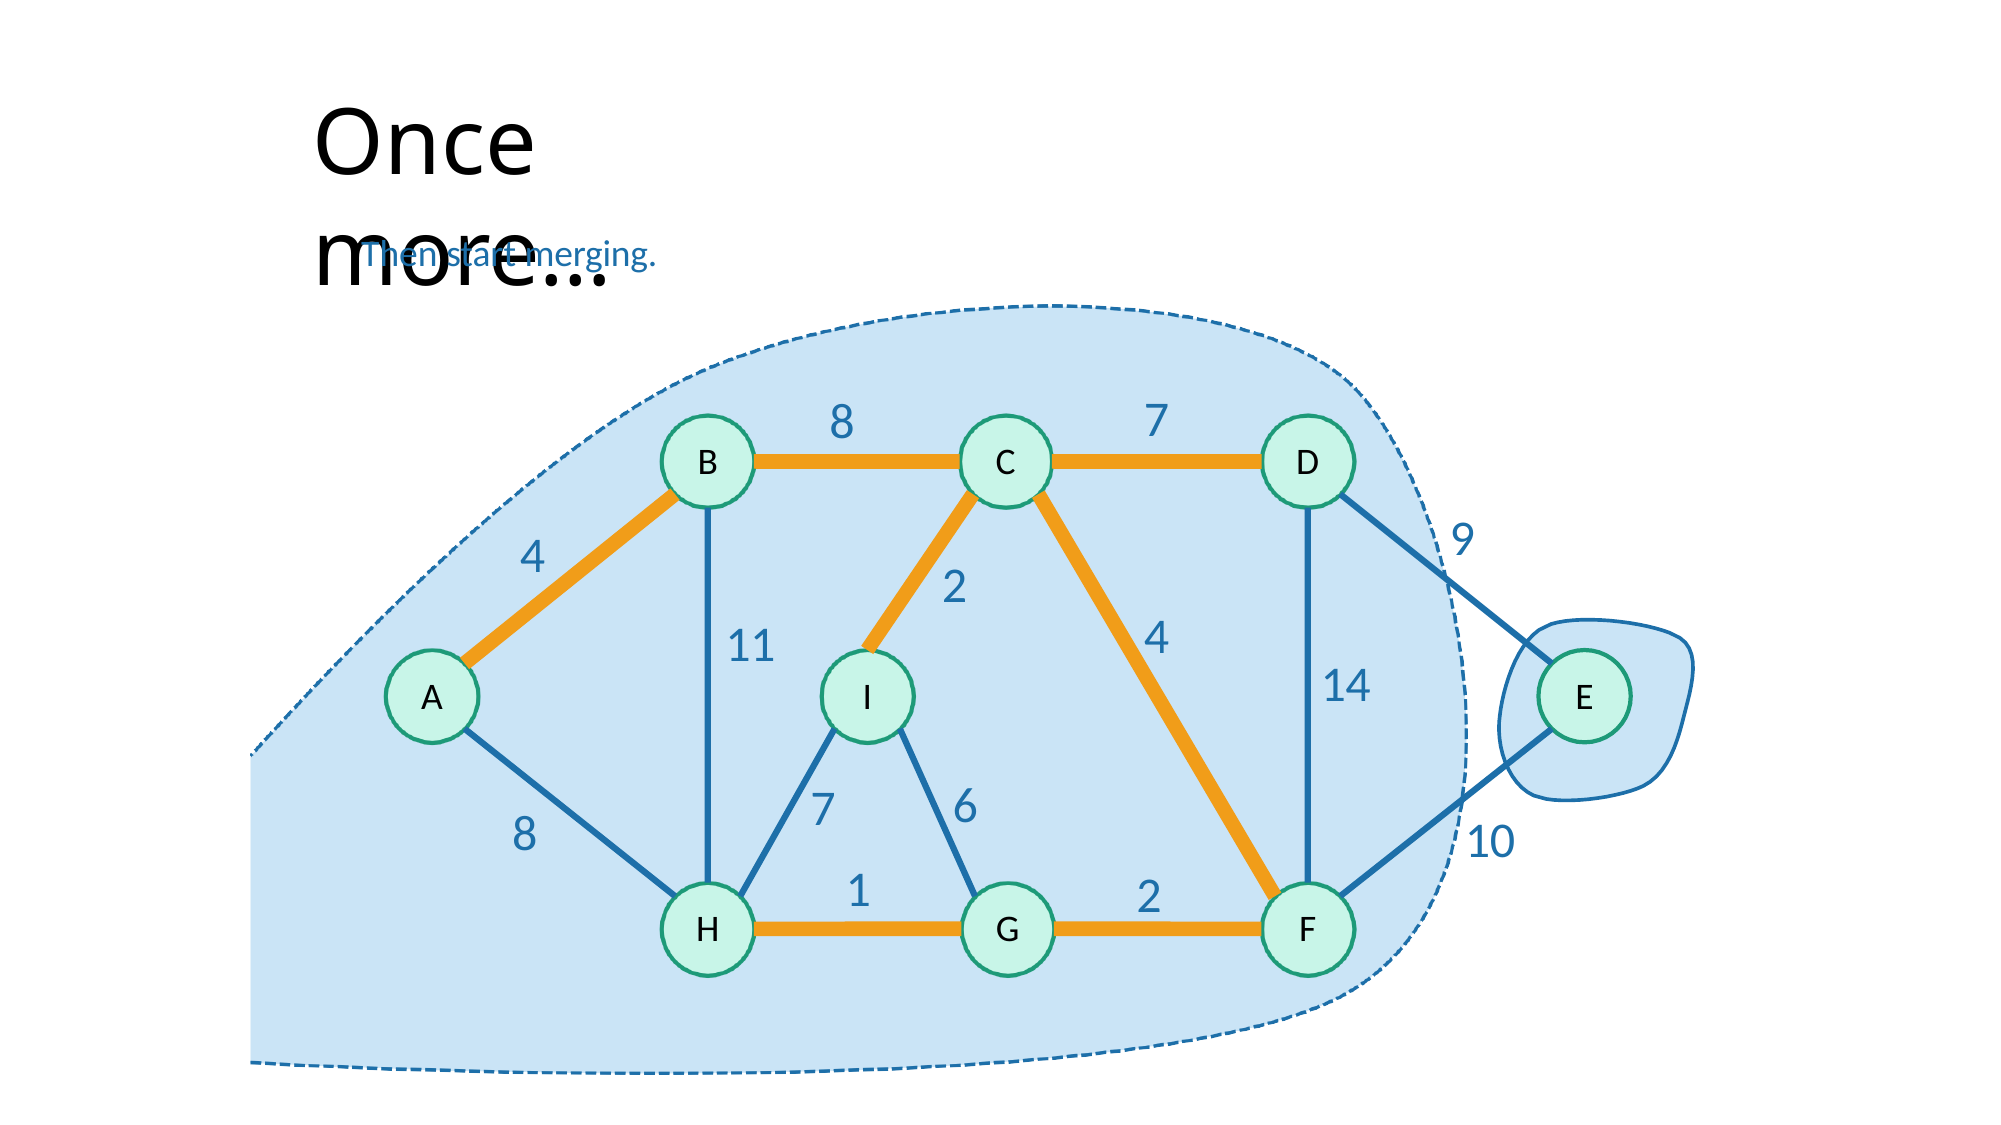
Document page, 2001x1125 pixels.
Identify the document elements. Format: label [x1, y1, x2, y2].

title [310, 81, 786, 304]
picture [247, 304, 1469, 1075]
text_box [1336, 490, 1696, 900]
text_box [359, 226, 662, 274]
